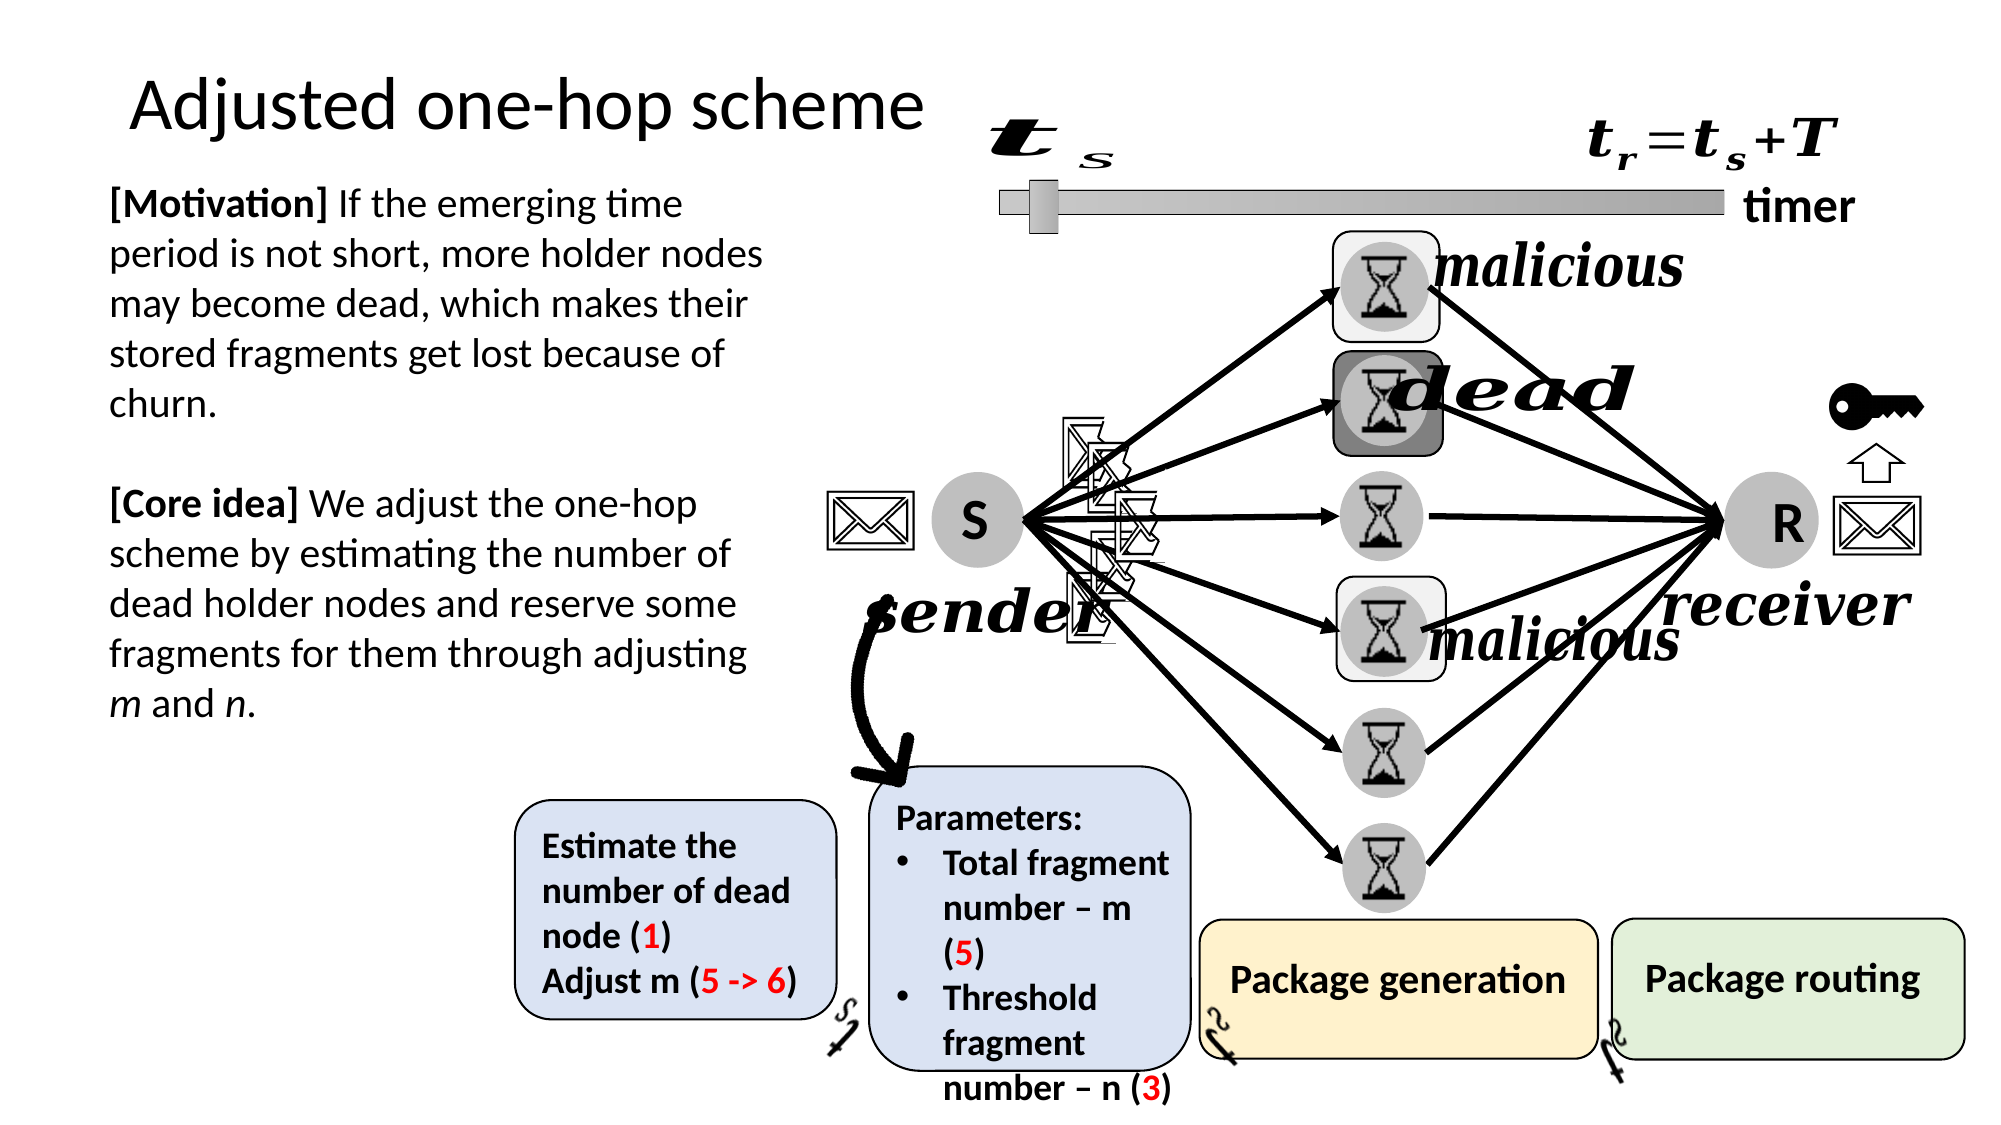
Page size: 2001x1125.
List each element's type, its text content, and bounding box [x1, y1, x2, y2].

text_box [1341, 332, 1428, 344]
picture [1560, 998, 1700, 1125]
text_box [1024, 286, 1341, 400]
picture [1173, 984, 1304, 1122]
text_box [Motivation] If the emerging time period is not short, more holder nodes may become dead, which makes their stored fragments get lost because of churn. [Core idea] We adjust the one-hop scheme by estimating the number of dead holder nodes and reserve some fragments for them through adjusting m and n. [94, 168, 787, 734]
text_box Adjusted one-hop scheme [114, 47, 942, 152]
text_box [998, 189, 1028, 215]
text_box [1725, 471, 1837, 574]
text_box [1340, 241, 1429, 332]
text_box timer [1728, 165, 1872, 240]
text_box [1344, 586, 1426, 677]
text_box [1108, 467, 1195, 516]
text_box [1341, 447, 1427, 457]
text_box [1023, 519, 1344, 865]
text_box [1344, 707, 1427, 798]
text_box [869, 766, 1191, 1125]
picture [1825, 354, 1928, 459]
text_box [1341, 350, 1428, 355]
text_box [1331, 230, 1441, 286]
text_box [1427, 400, 1725, 520]
picture [1825, 476, 1929, 575]
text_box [1340, 355, 1428, 447]
text_box [1059, 189, 1725, 215]
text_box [1339, 471, 1424, 562]
picture [754, 966, 891, 1113]
text_box [1846, 459, 1907, 476]
text_box [1344, 575, 1421, 586]
text_box [1344, 677, 1426, 683]
picture [819, 471, 922, 570]
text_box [1199, 919, 1599, 1059]
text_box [1024, 400, 1341, 516]
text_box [1421, 520, 1427, 631]
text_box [1342, 822, 1427, 914]
picture [766, 569, 1006, 792]
text_box [1028, 179, 1059, 234]
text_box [931, 471, 1024, 568]
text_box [1427, 520, 1725, 865]
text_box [1611, 918, 1965, 1060]
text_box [1428, 286, 1725, 400]
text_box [514, 800, 837, 1020]
